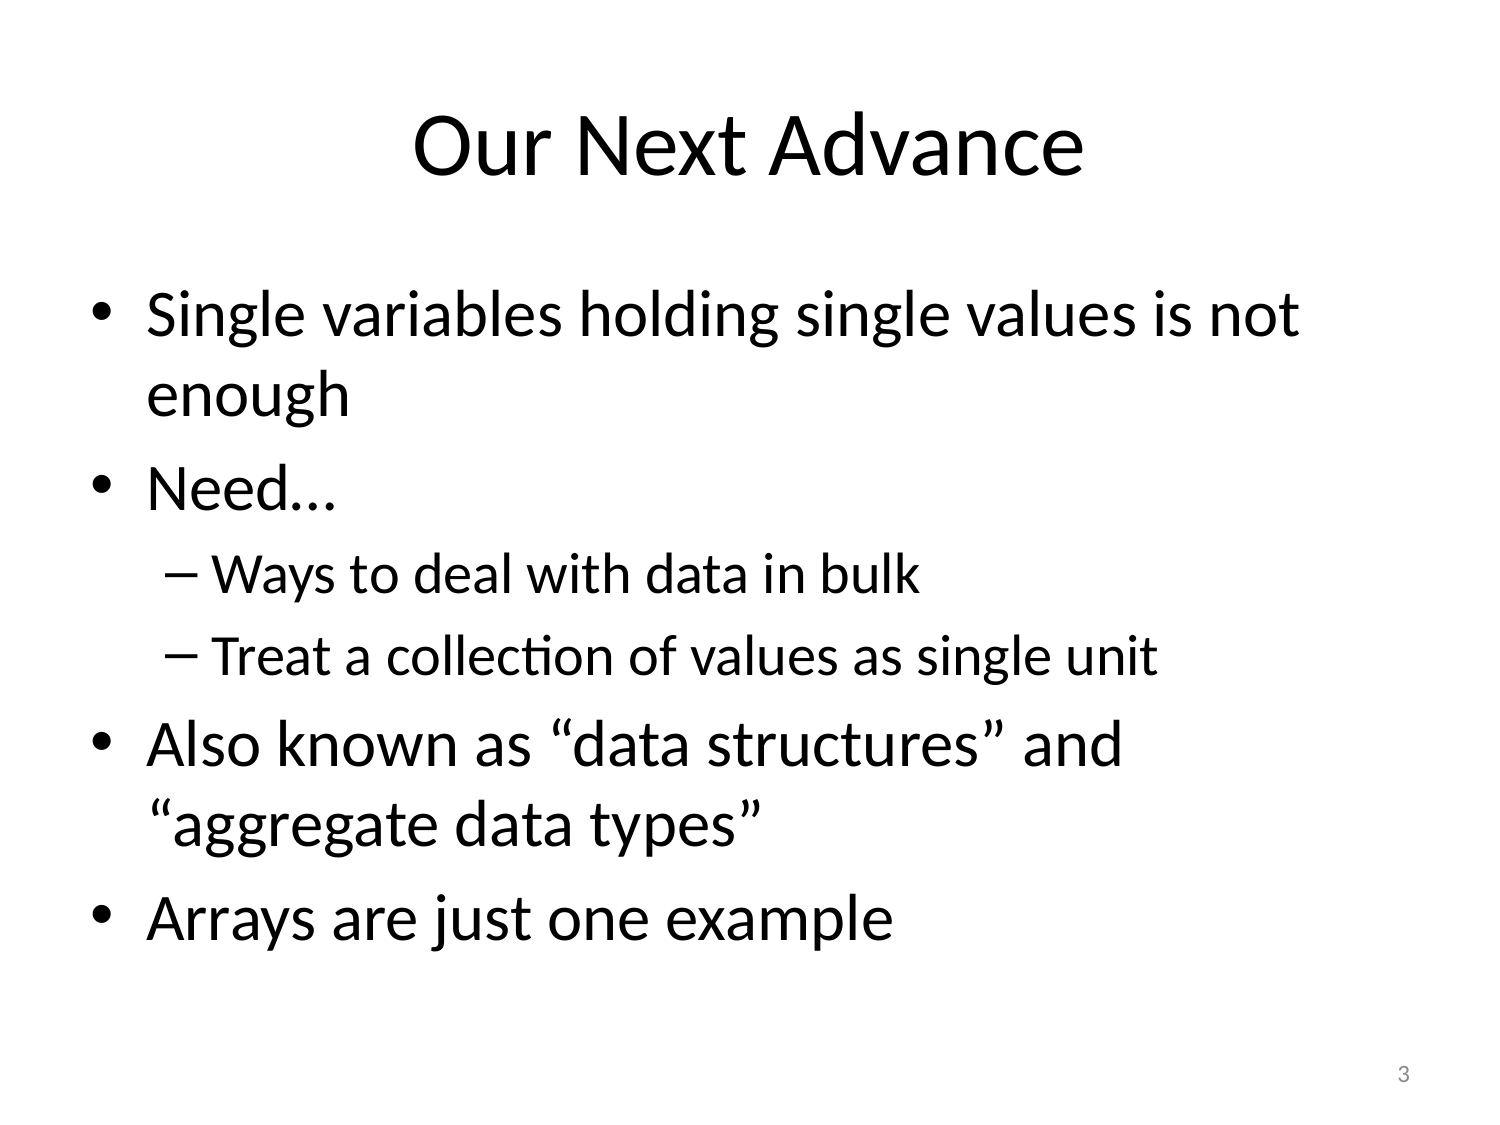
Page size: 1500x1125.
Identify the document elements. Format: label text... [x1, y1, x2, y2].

slide_number 3 [1074, 1042, 1425, 1103]
title Our Next Advance [75, 45, 1425, 233]
list Single variables holding single values is not enough Need… Ways to deal with data in bulk Treat a collection of values as single unit Also known as “data structures” and “aggregate data types” Arrays are just one example [75, 262, 1425, 1005]
